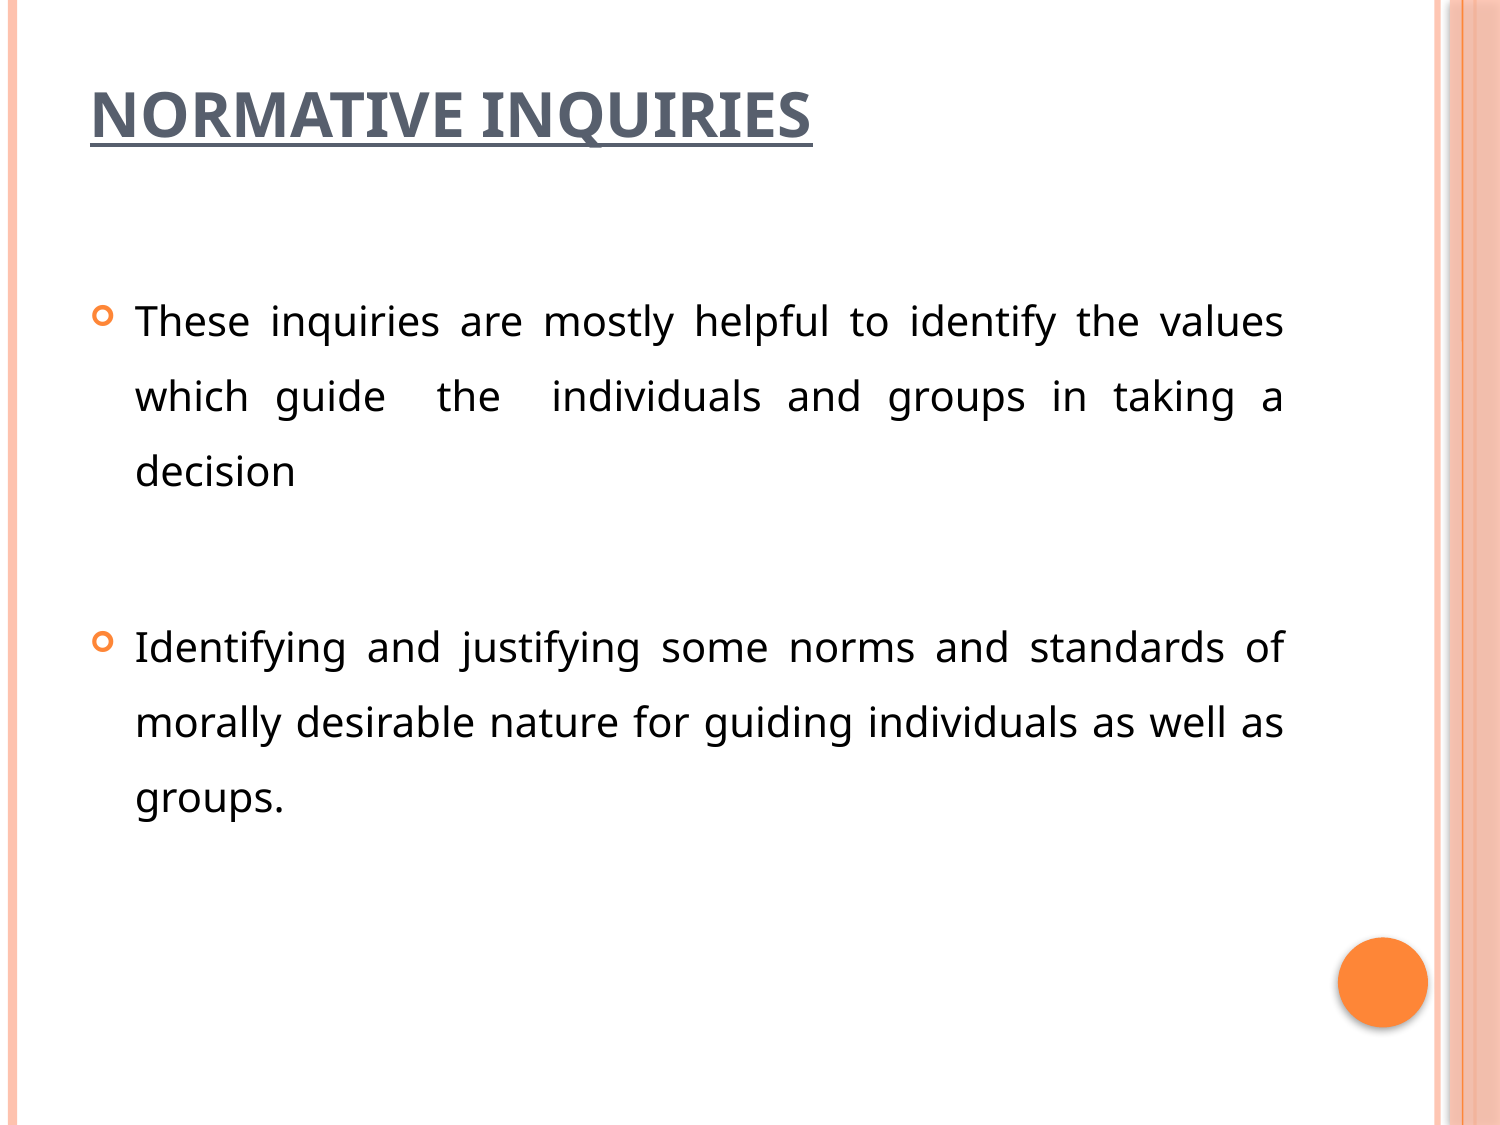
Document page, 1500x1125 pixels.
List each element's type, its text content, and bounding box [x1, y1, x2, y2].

list These inquiries are mostly helpful to identify the values which guide the individuals and groups in taking a decision Identifying and justifying some norms and standards of morally desirable nature for guiding individuals as well as groups. [75, 262, 1300, 1062]
title Normative Inquiries [75, 45, 1300, 233]
